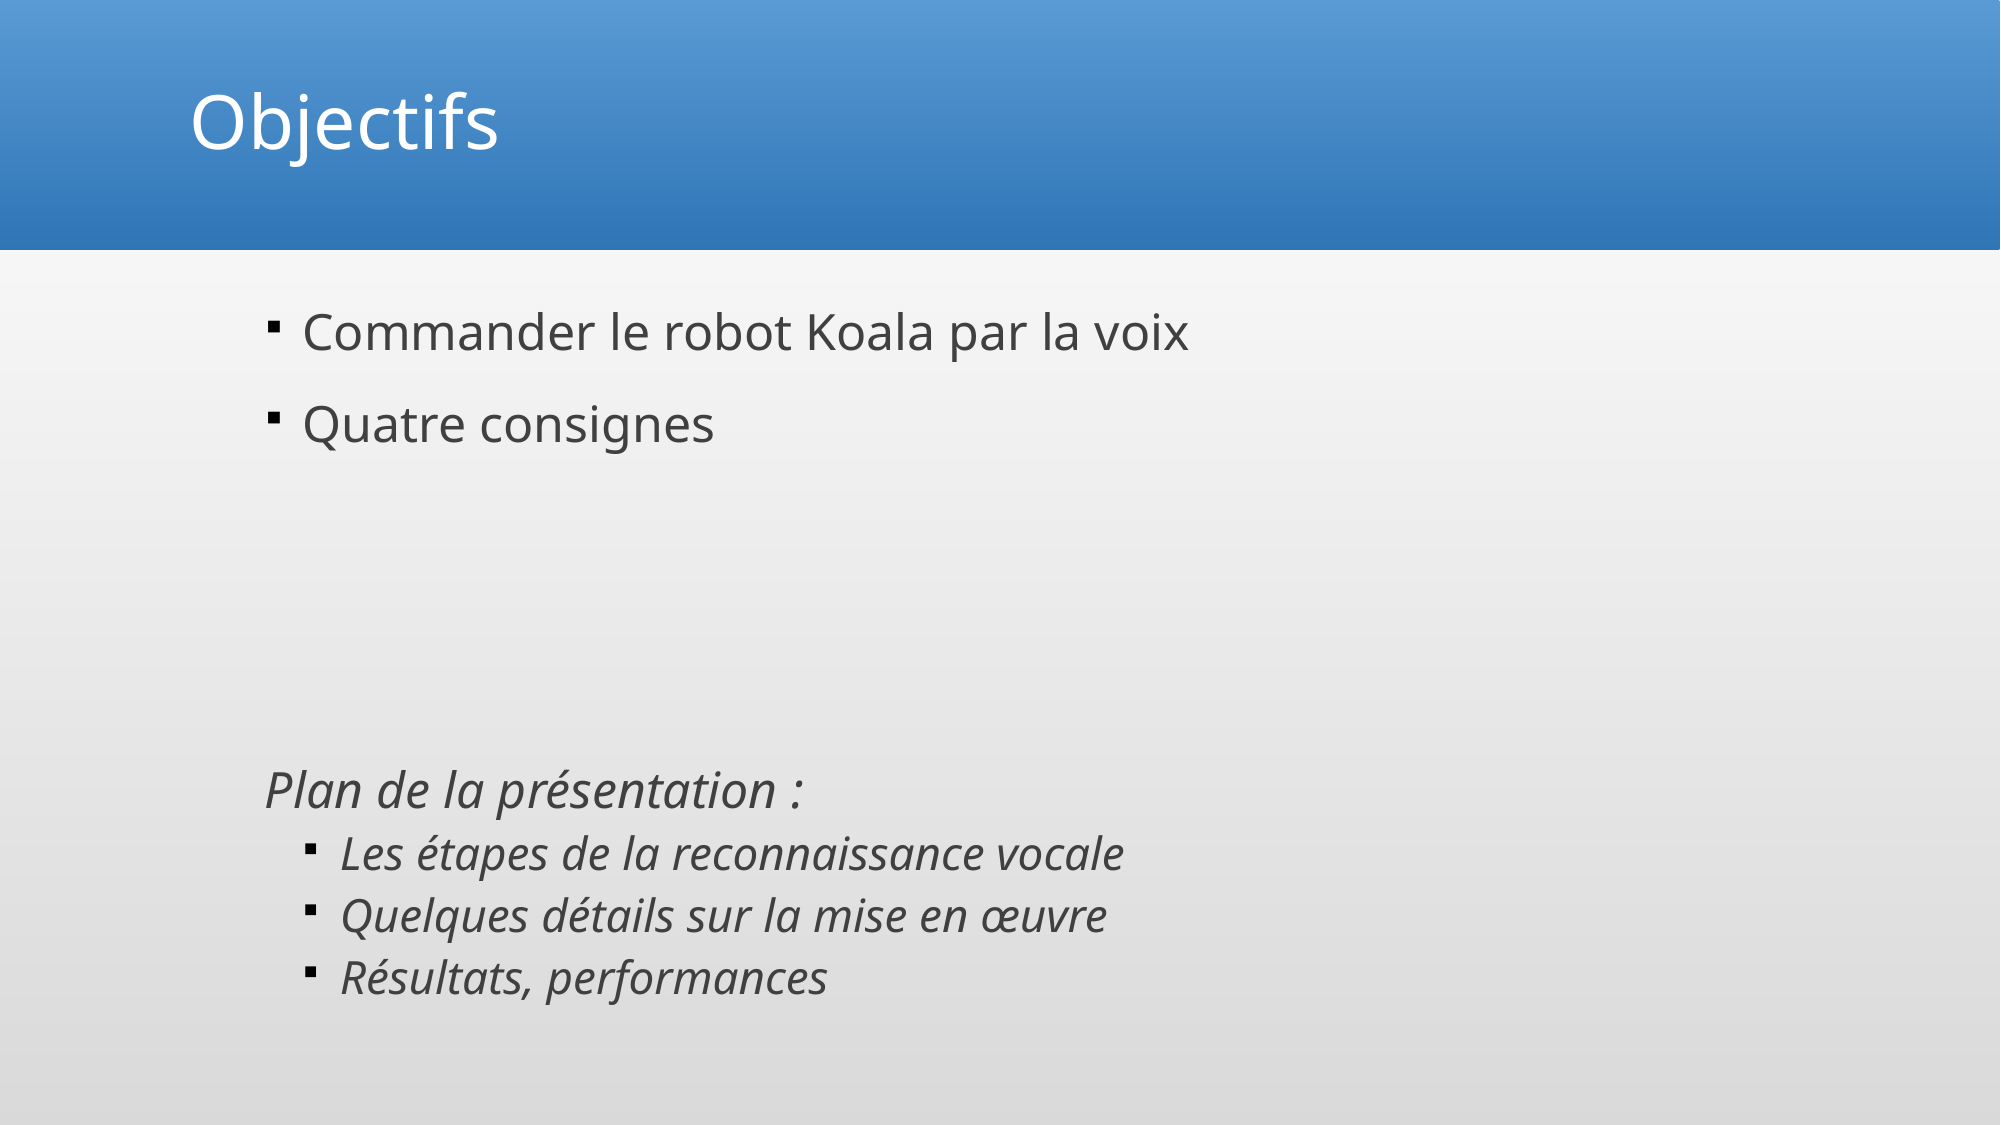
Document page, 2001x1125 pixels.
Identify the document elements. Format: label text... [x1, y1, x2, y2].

title Objectifs [174, 16, 1825, 234]
list Commander le robot Koala par la voix Quatre consignes Plan de la présentation : Les étapes de la reconnaissance vocale Quelques détails sur la mise en œuvre Résultats, performances [249, 299, 1750, 1050]
